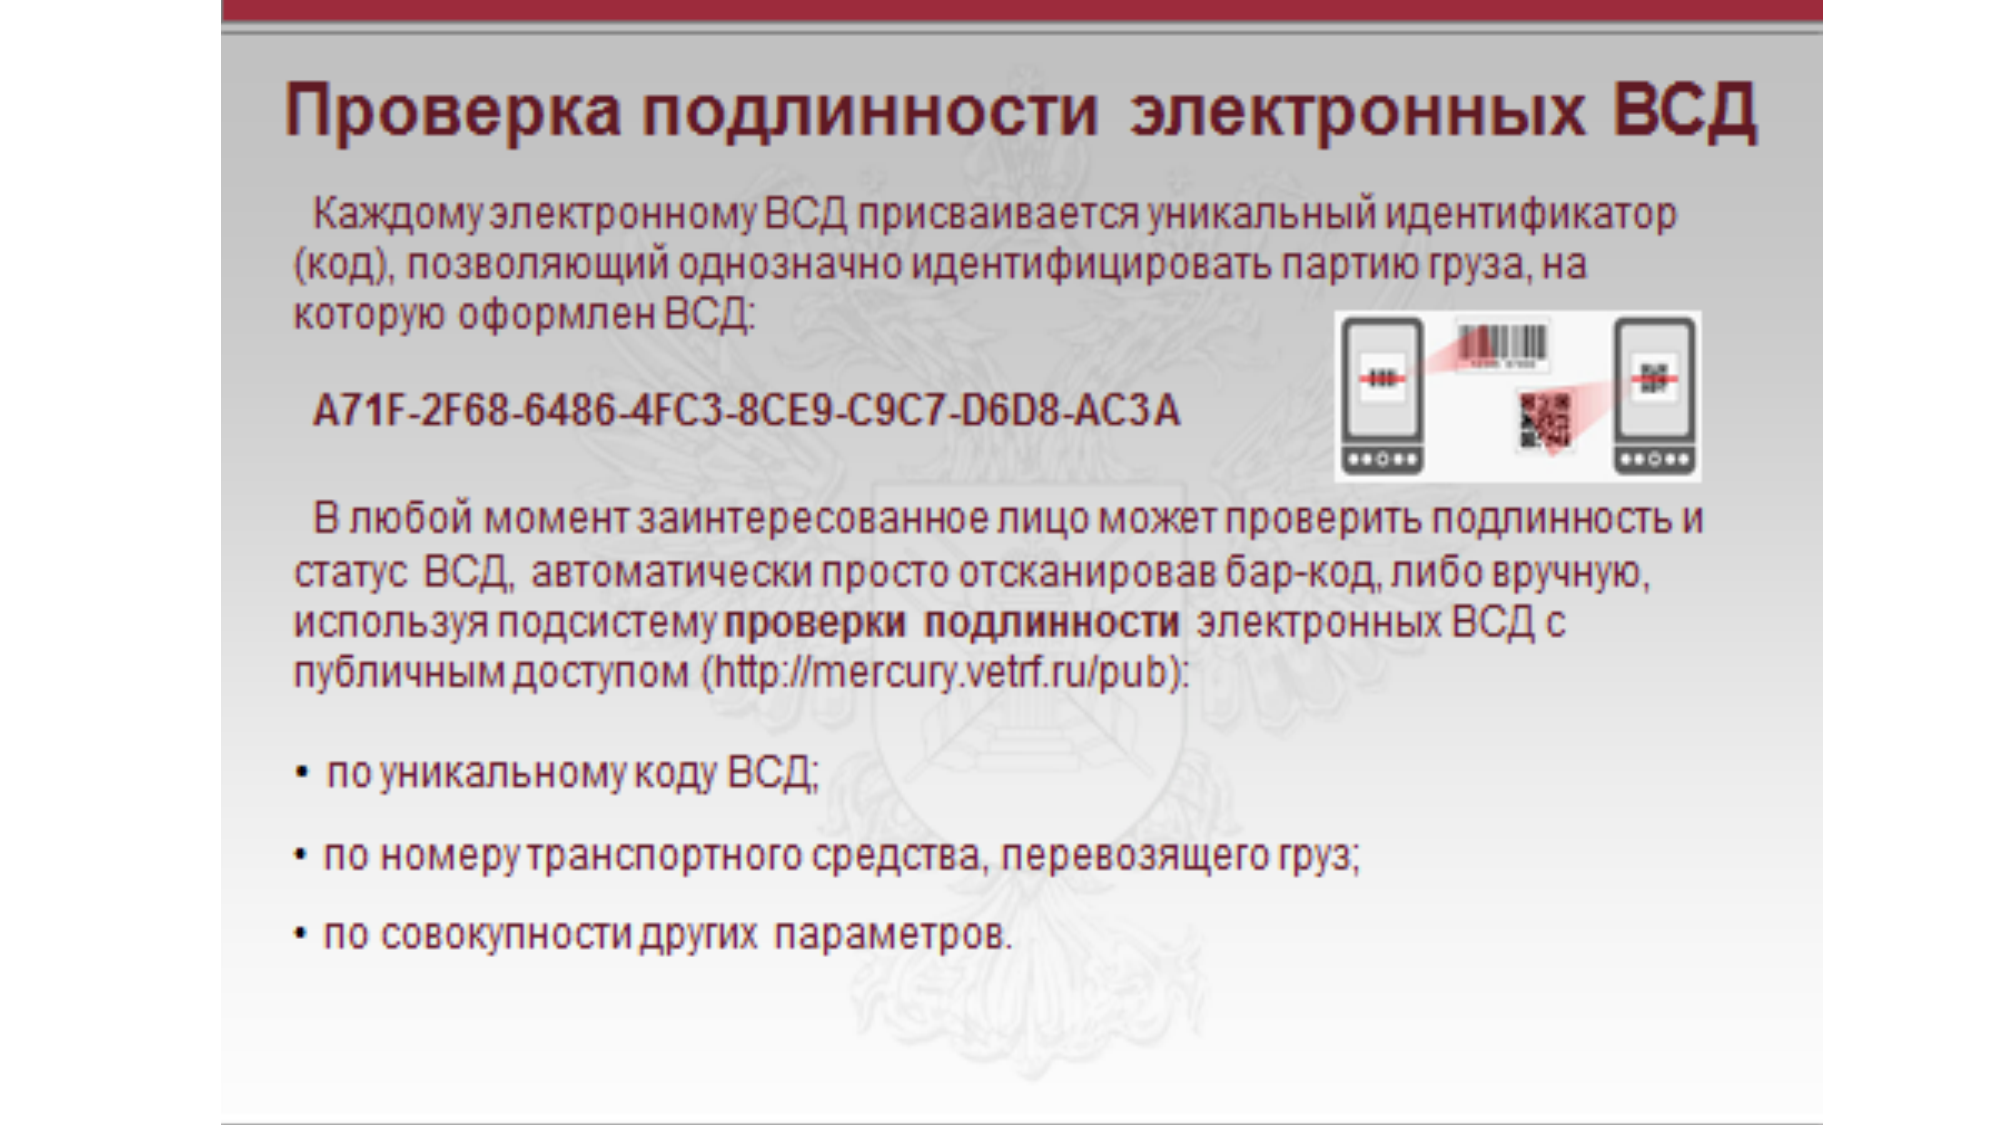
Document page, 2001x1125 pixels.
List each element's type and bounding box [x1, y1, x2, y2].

list [217, 0, 1829, 1125]
